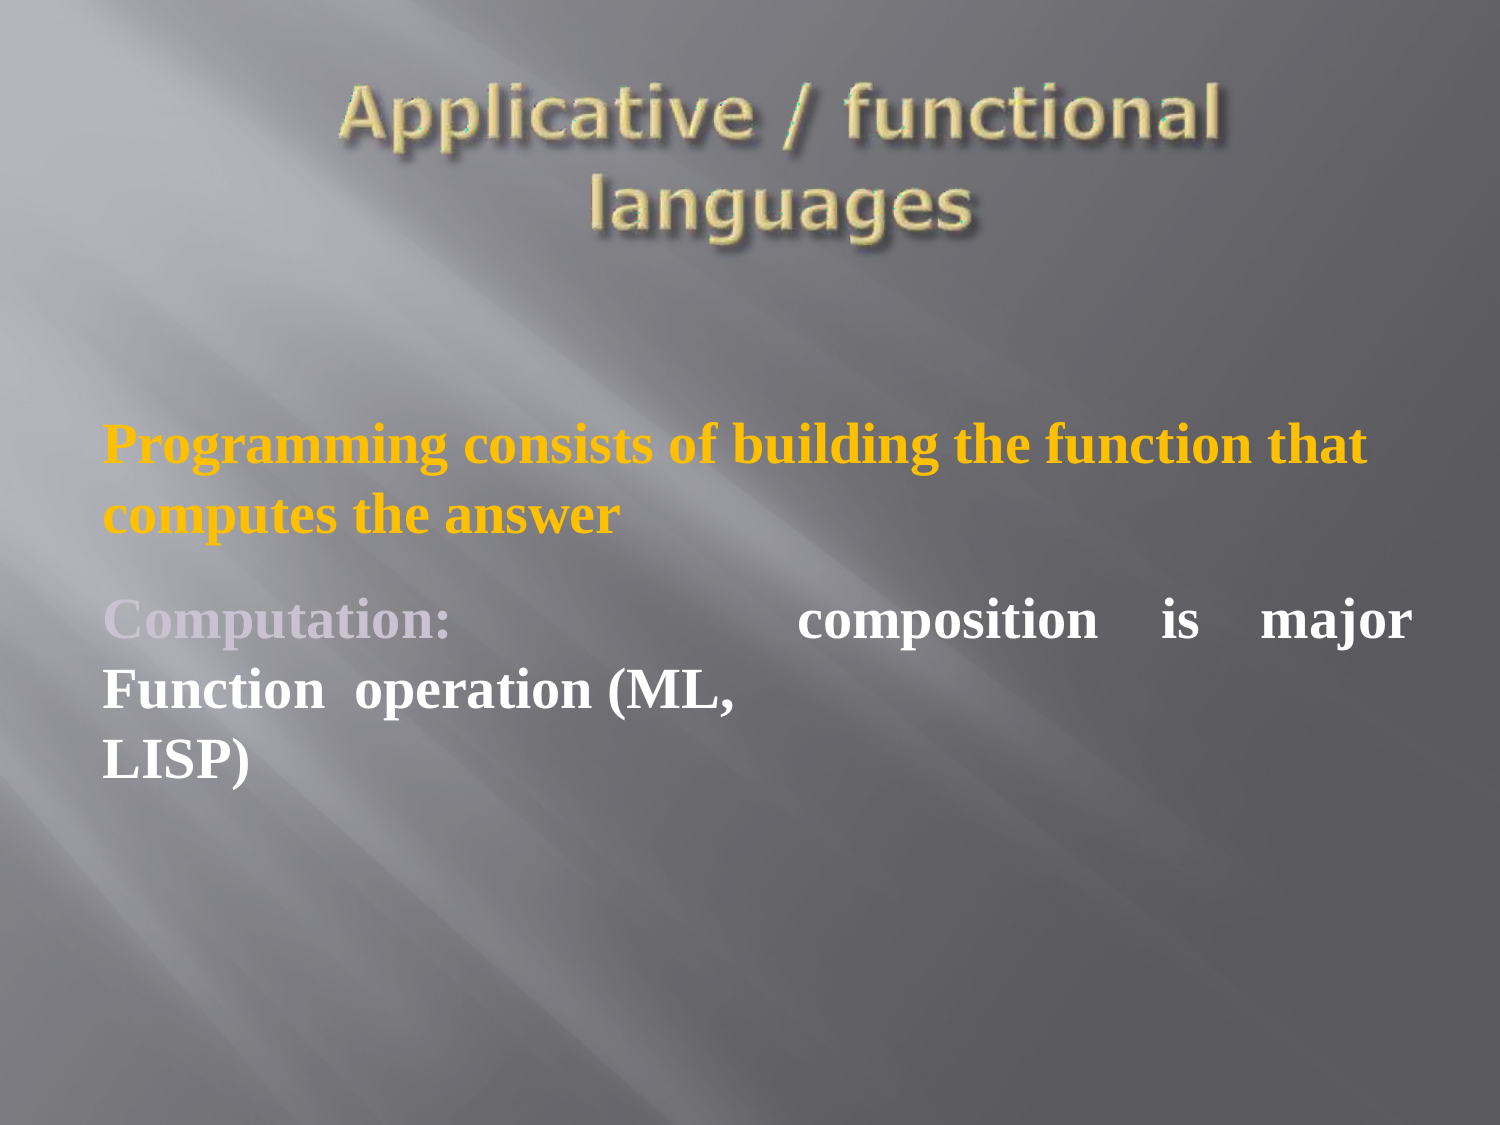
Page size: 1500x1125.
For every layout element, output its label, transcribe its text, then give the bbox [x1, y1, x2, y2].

text_box Programming consists of building the function that computes the answer [100, 403, 1412, 546]
text_box [284, 34, 1335, 269]
text_box composition is major [795, 578, 1414, 651]
text_box Computation: Function operation (ML, LISP) [100, 578, 740, 791]
